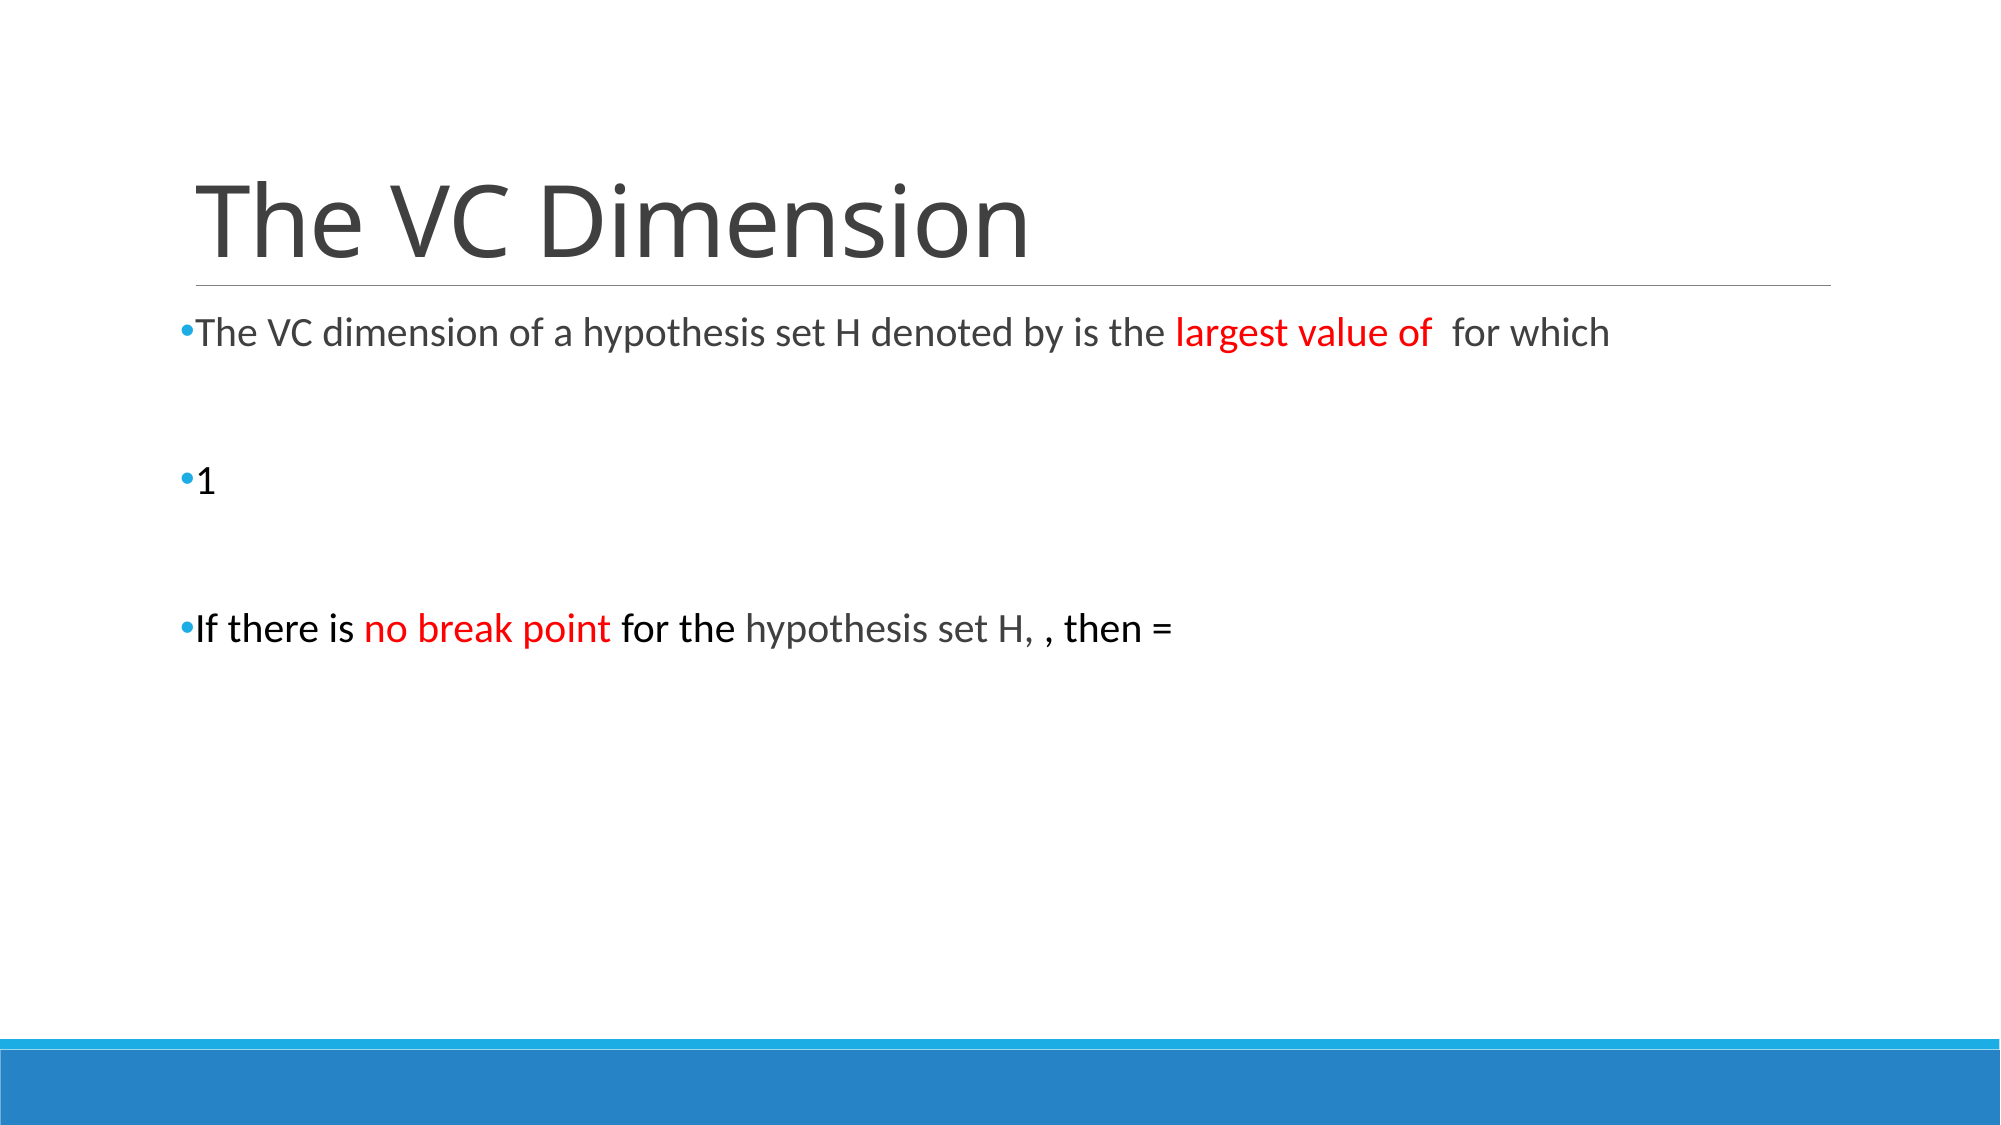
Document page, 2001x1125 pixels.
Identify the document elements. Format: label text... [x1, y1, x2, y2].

title The VC Dimension [180, 47, 1830, 285]
